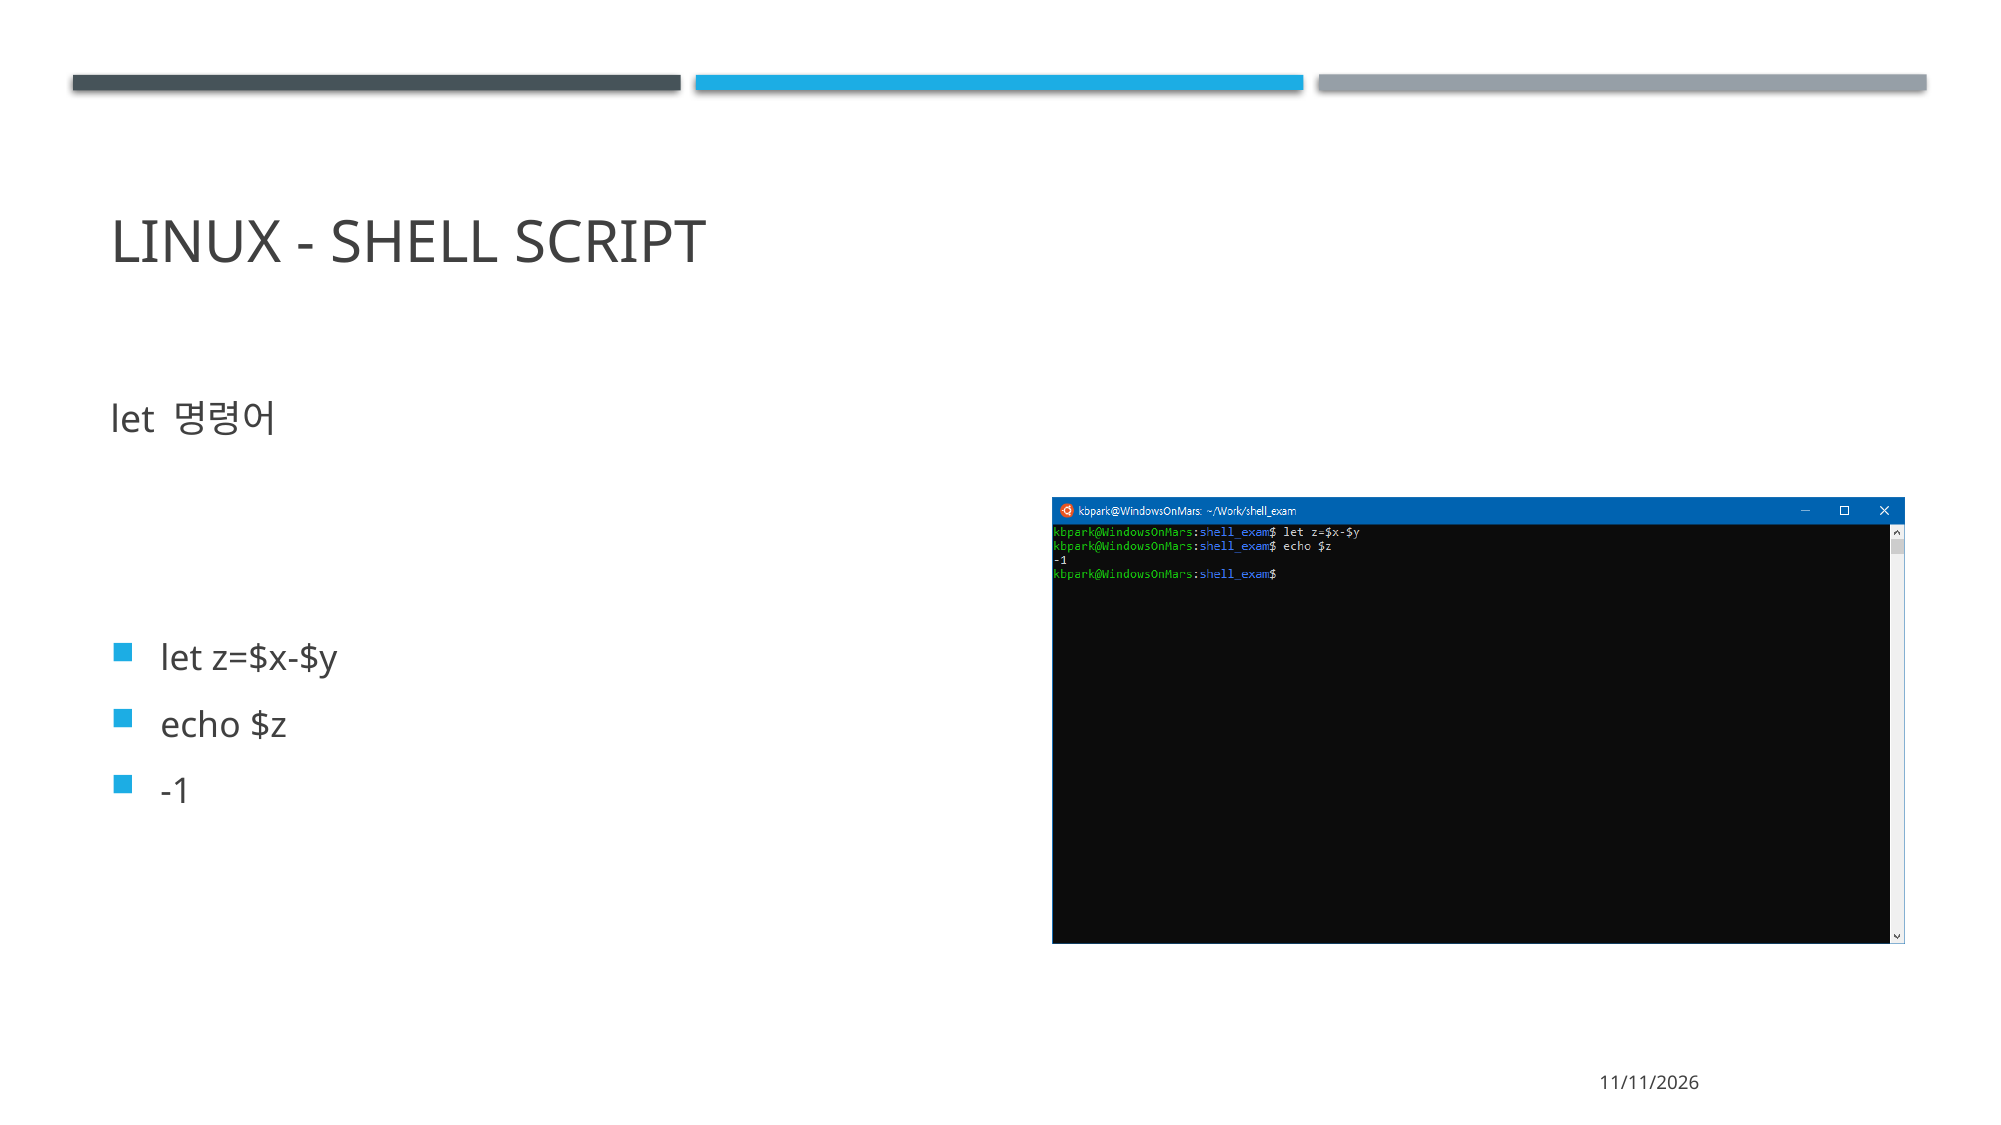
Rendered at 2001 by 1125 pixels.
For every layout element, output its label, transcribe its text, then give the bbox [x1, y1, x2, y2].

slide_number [1247, 1053, 1715, 1114]
list let 명령어 [95, 369, 1905, 461]
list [1052, 497, 1906, 944]
list let z=$x-$y echo $z -1 [95, 479, 948, 962]
title Linux - shell script [95, 119, 1905, 282]
